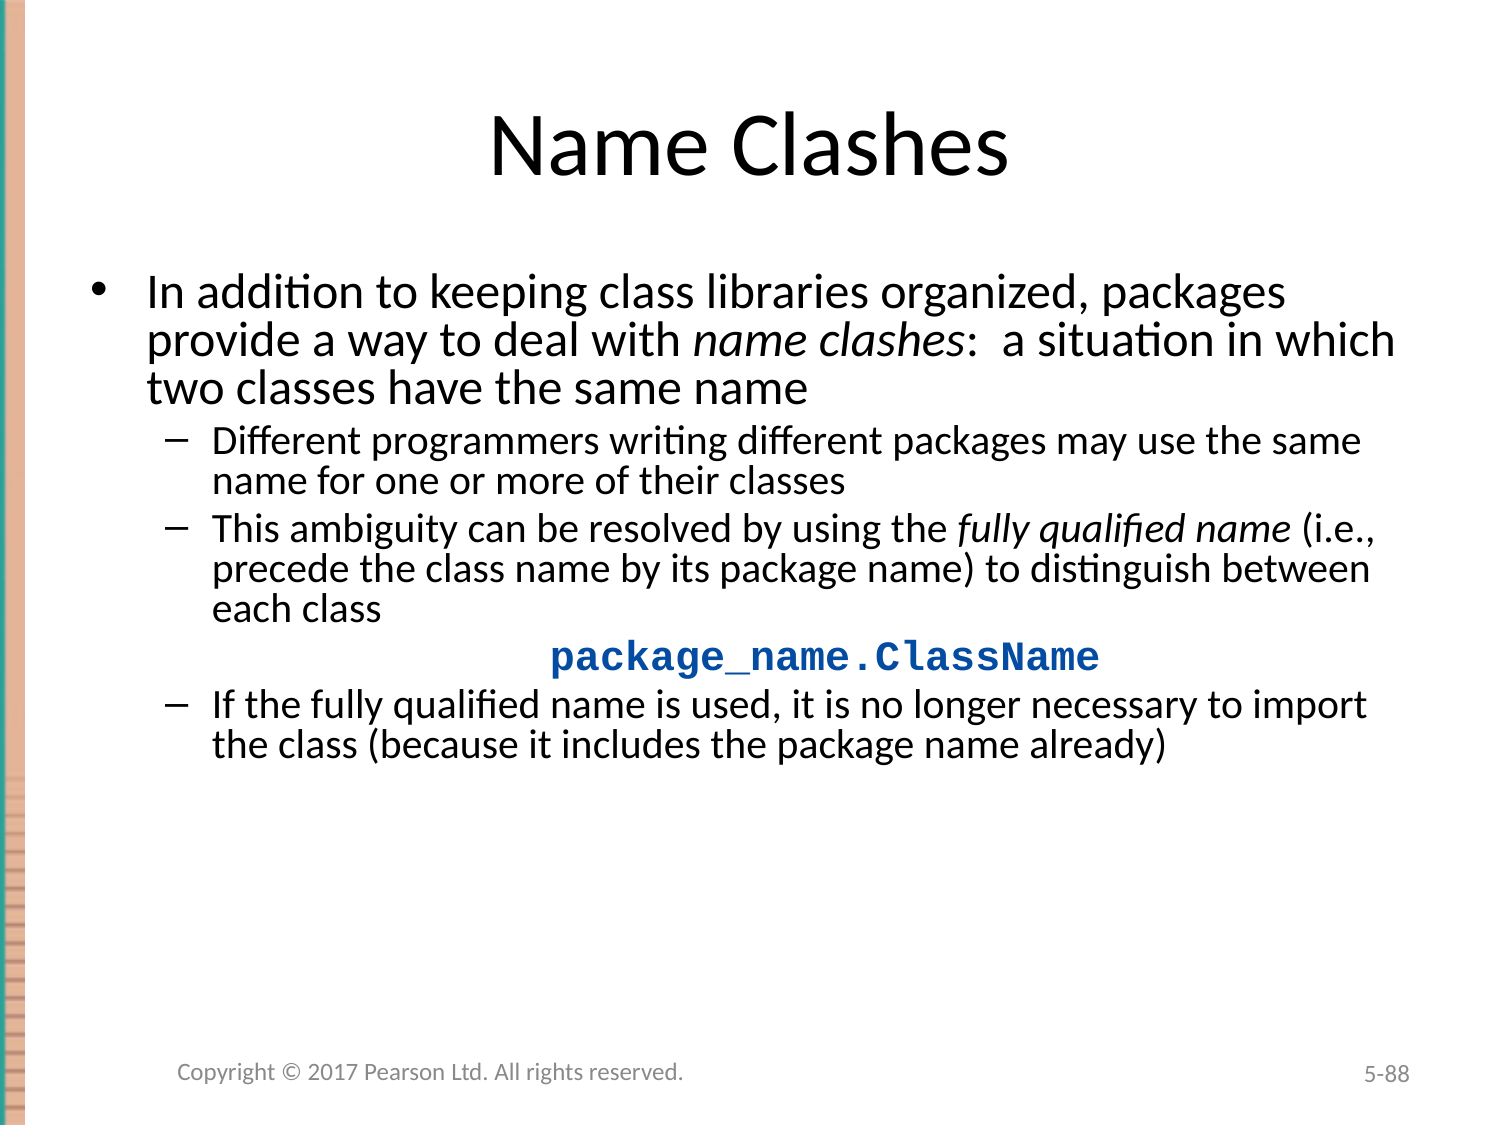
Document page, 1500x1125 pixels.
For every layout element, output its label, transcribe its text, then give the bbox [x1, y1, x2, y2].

footer Copyright © 2017 Pearson Ltd. All rights reserved. [75, 1040, 788, 1100]
picture [0, 0, 25, 1125]
list In addition to keeping class libraries organized, packages provide a way to deal with name clashes: a situation in which two classes have the same name Different programmers writing different packages may use the same name for one or more of their classes This ambiguity can be resolved by using the fully qualified name (i.e., precede the class name by its package name) to distinguish between each class package_name.ClassName If the fully qualified name is used, it is no longer necessary to import the class (because it includes the package name already) [75, 262, 1425, 1005]
slide_number 5-88 [1074, 1042, 1425, 1103]
title Name Clashes [75, 45, 1425, 233]
